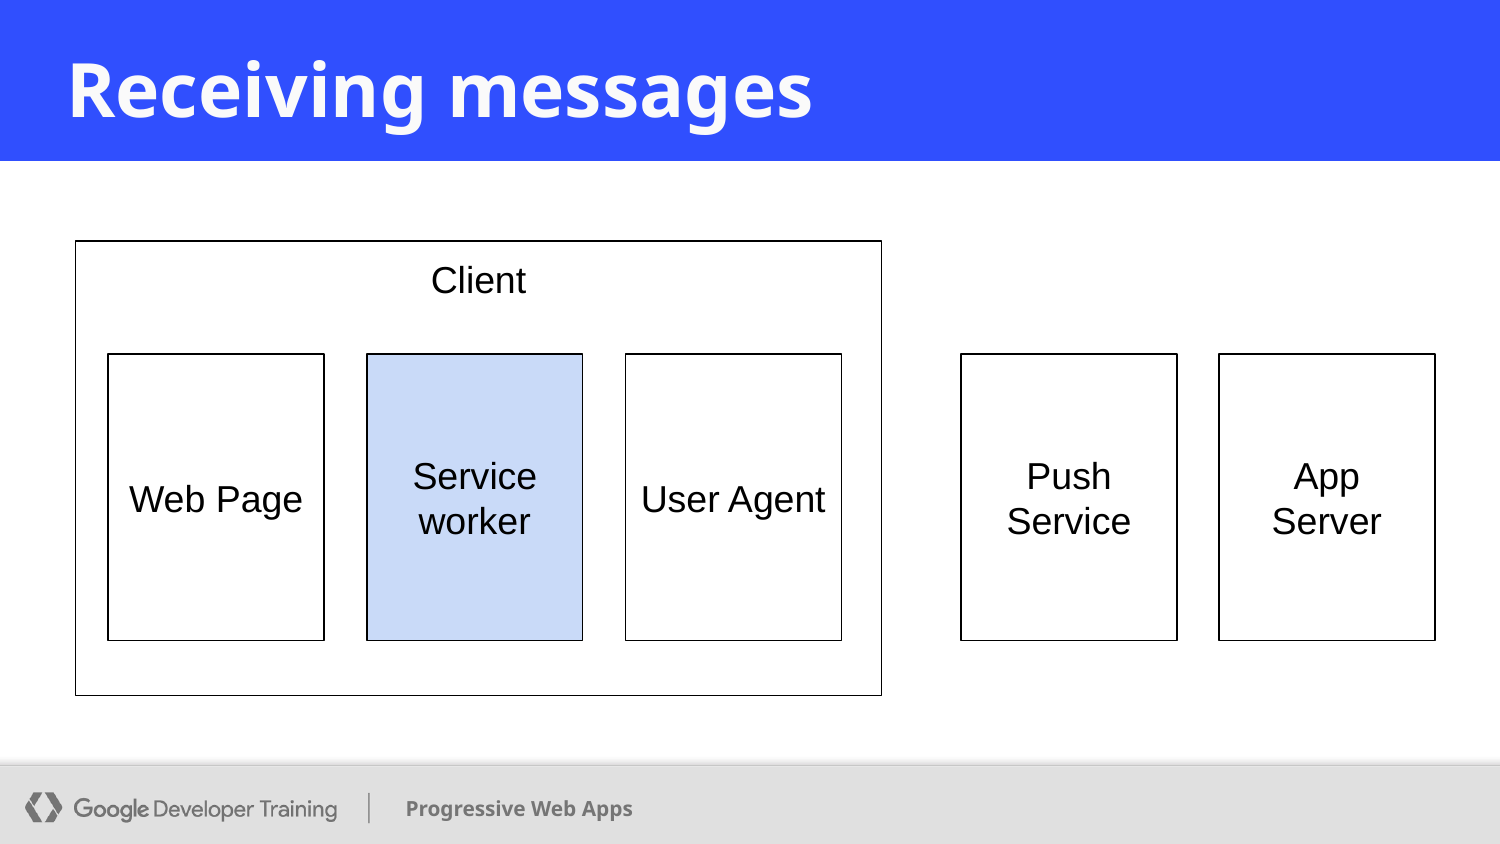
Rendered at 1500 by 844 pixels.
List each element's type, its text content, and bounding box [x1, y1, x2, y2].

title Receiving messages [51, 27, 1449, 122]
text_box Web Page [108, 354, 325, 641]
text_box App Server [1218, 354, 1435, 641]
text_box User Agent [625, 354, 842, 641]
text_box Client [75, 241, 882, 696]
text_box User Agent [386, 122, 420, 134]
text_box Service worker [366, 354, 583, 641]
text_box Push Service [961, 354, 1177, 641]
picture [0, 161, 1500, 844]
text_box User Agent [690, 122, 724, 134]
